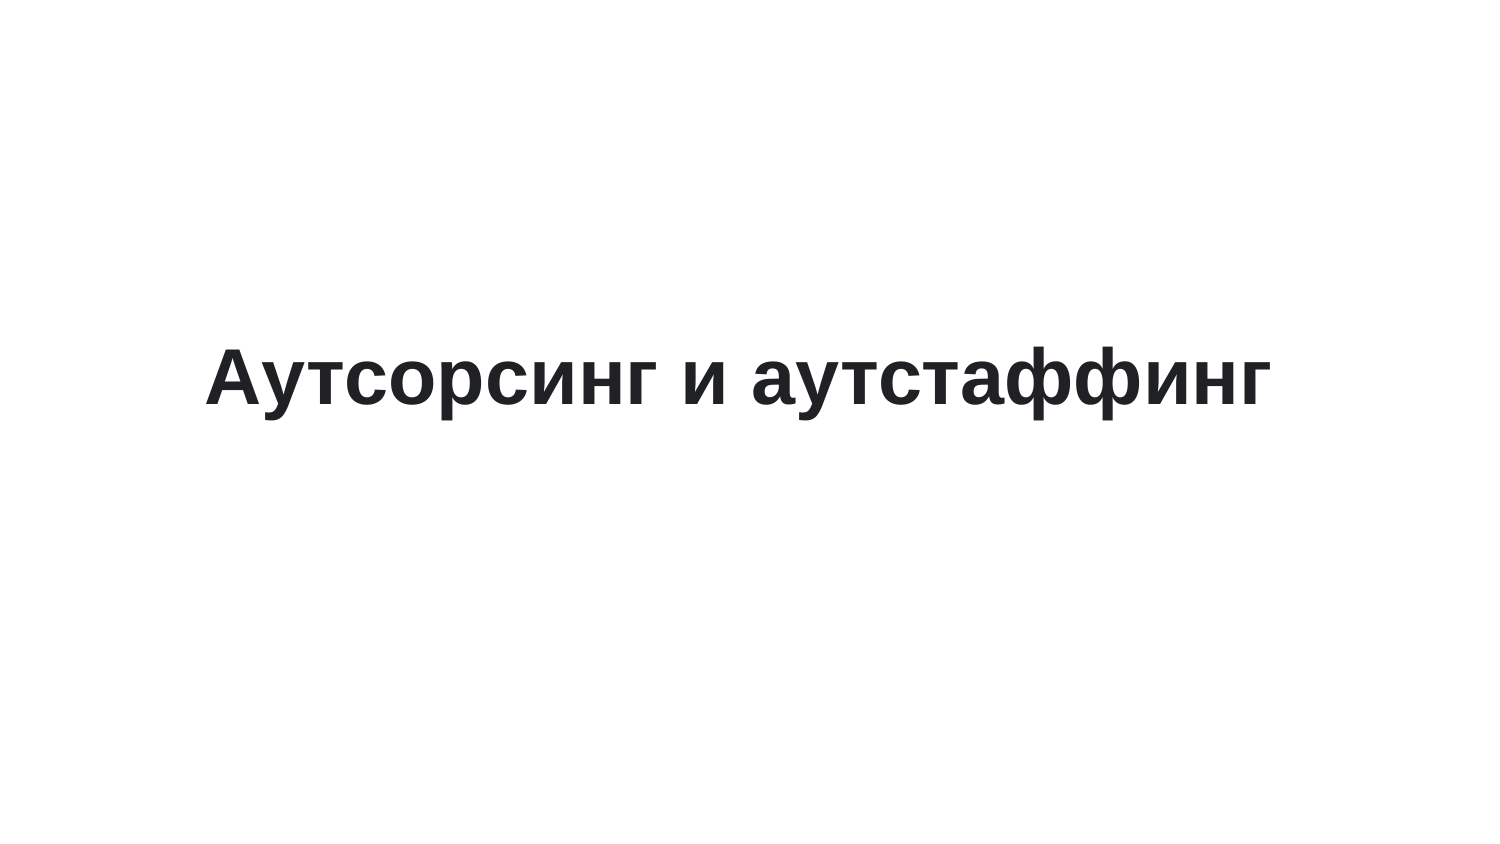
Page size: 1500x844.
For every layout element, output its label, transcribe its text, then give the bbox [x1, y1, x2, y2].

text_box Аутсорсинг и аутстаффинг [6, 309, 1493, 435]
